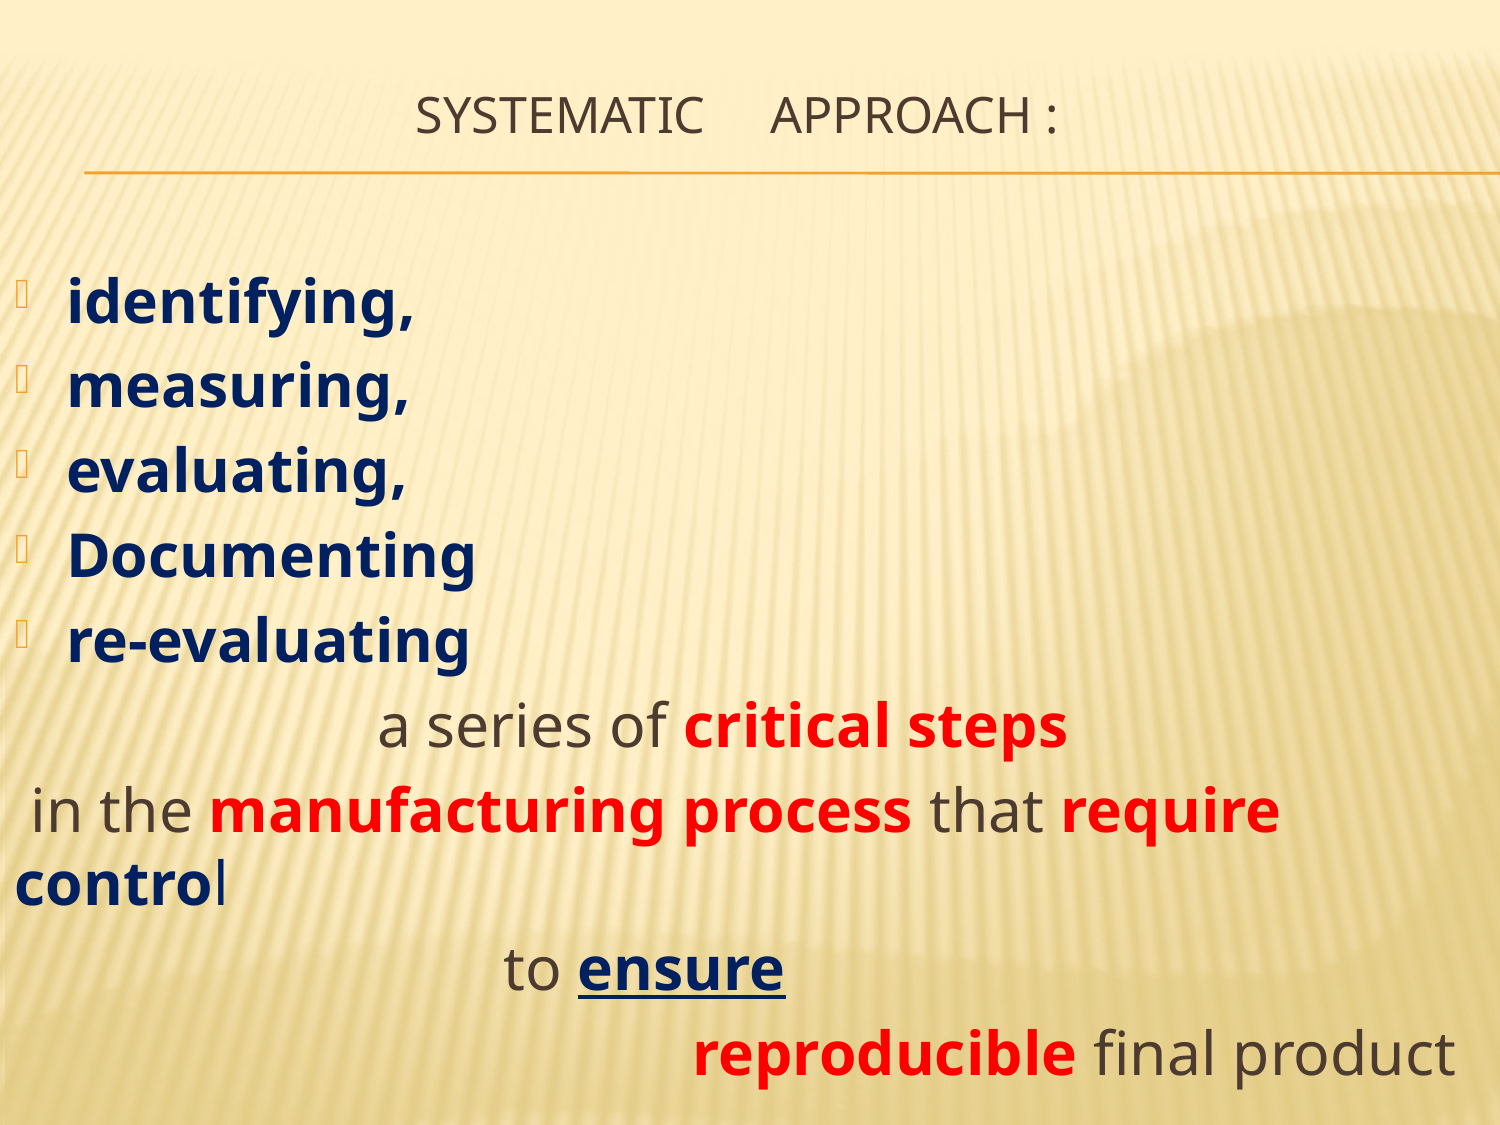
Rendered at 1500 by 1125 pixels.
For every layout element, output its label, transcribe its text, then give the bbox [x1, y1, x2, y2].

list identifying, measuring, evaluating, Documenting re-evaluating a series of critical steps in the manufacturing process that require control to ensure reproducible final product [0, 254, 1475, 1125]
title systematic approach : [50, 75, 1475, 213]
